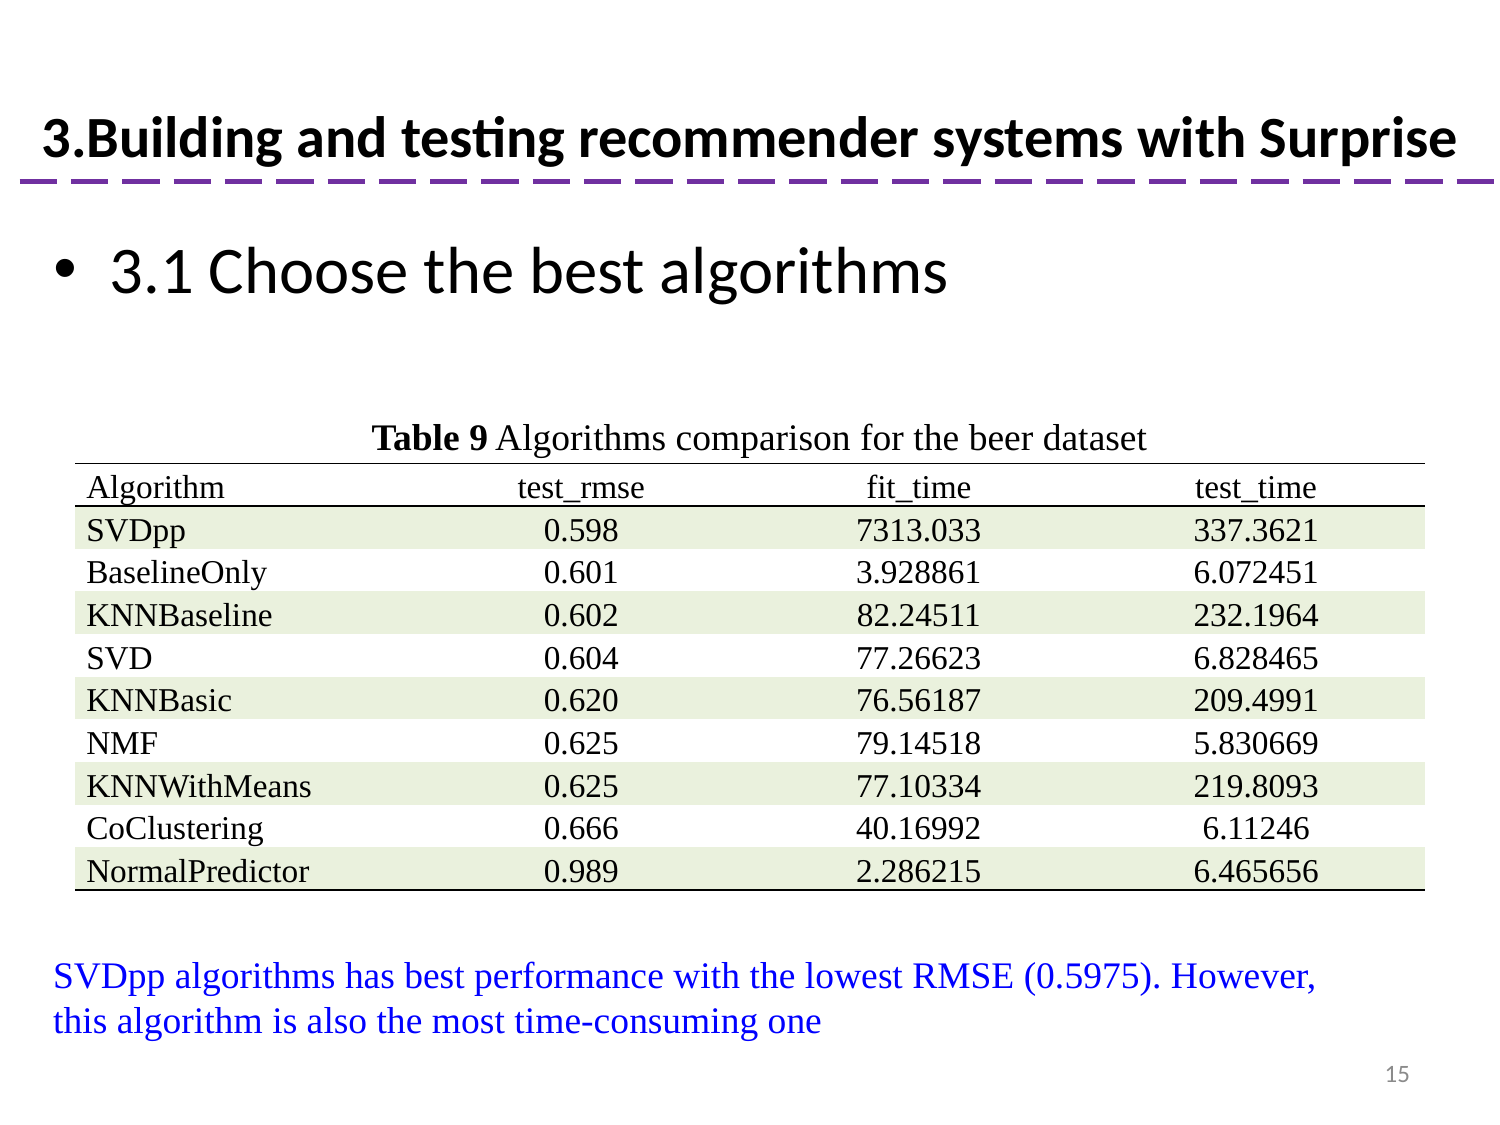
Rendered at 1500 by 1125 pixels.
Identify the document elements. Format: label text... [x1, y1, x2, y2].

table_cell SVDpp [75, 507, 413, 549]
table_header test_time [1088, 464, 1425, 505]
table_cell 77.26623 [750, 634, 1088, 677]
table_cell CoClustering [75, 805, 413, 847]
list 3.1 Choose the best algorithms [38, 219, 1389, 317]
table_cell 0.620 [413, 677, 750, 719]
table_header Algorithm [75, 464, 413, 505]
table_cell 82.24511 [750, 591, 1088, 634]
table_cell 0.625 [413, 719, 750, 762]
table_cell KNNBaseline [75, 591, 413, 634]
table_cell 77.10334 [750, 762, 1088, 805]
table_cell 6.11246 [1088, 805, 1425, 847]
table_cell 76.56187 [750, 677, 1088, 719]
table_cell BaselineOnly [75, 549, 413, 591]
table_cell KNNBasic [75, 677, 413, 719]
table_cell 6.828465 [1088, 634, 1425, 677]
table_cell 7313.033 [750, 507, 1088, 549]
table_cell 0.602 [413, 591, 750, 634]
table_cell 337.3621 [1088, 507, 1425, 549]
table_cell KNNWithMeans [75, 762, 413, 805]
table_cell NMF [75, 719, 413, 762]
table_cell 0.598 [413, 507, 750, 549]
table_header test_rmse [413, 466, 750, 505]
text_box Table 9 Algorithms comparison for the beer dataset [286, 399, 1233, 466]
table_cell 0.604 [413, 634, 750, 677]
table_cell 0.666 [413, 805, 750, 847]
table_cell 232.1964 [1088, 591, 1425, 634]
table_cell 219.8093 [1088, 762, 1425, 805]
title 3.Building and testing recommender systems with Surprise [0, 75, 1500, 263]
table_cell 0.989 [413, 847, 750, 889]
table_cell 6.465656 [1088, 847, 1425, 889]
table_cell 40.16992 [750, 805, 1088, 847]
table_cell 0.601 [413, 549, 750, 591]
table_cell 6.072451 [1088, 549, 1425, 591]
table_header fit_time [750, 466, 1088, 505]
table_cell 0.625 [413, 762, 750, 805]
slide_number 15 [1074, 1042, 1425, 1103]
table_cell NormalPredictor [75, 847, 413, 889]
table_cell SVD [75, 634, 413, 677]
text_box SVDpp algorithms has best performance with the lowest RMSE (0.5975). However, this algorithm is also the most time-consuming one [38, 943, 1372, 1048]
table_cell 209.4991 [1088, 677, 1425, 719]
table_cell 2.286215 [750, 847, 1088, 889]
table_cell 79.14518 [750, 719, 1088, 762]
table_cell 3.928861 [750, 549, 1088, 591]
table_cell 5.830669 [1088, 719, 1425, 762]
